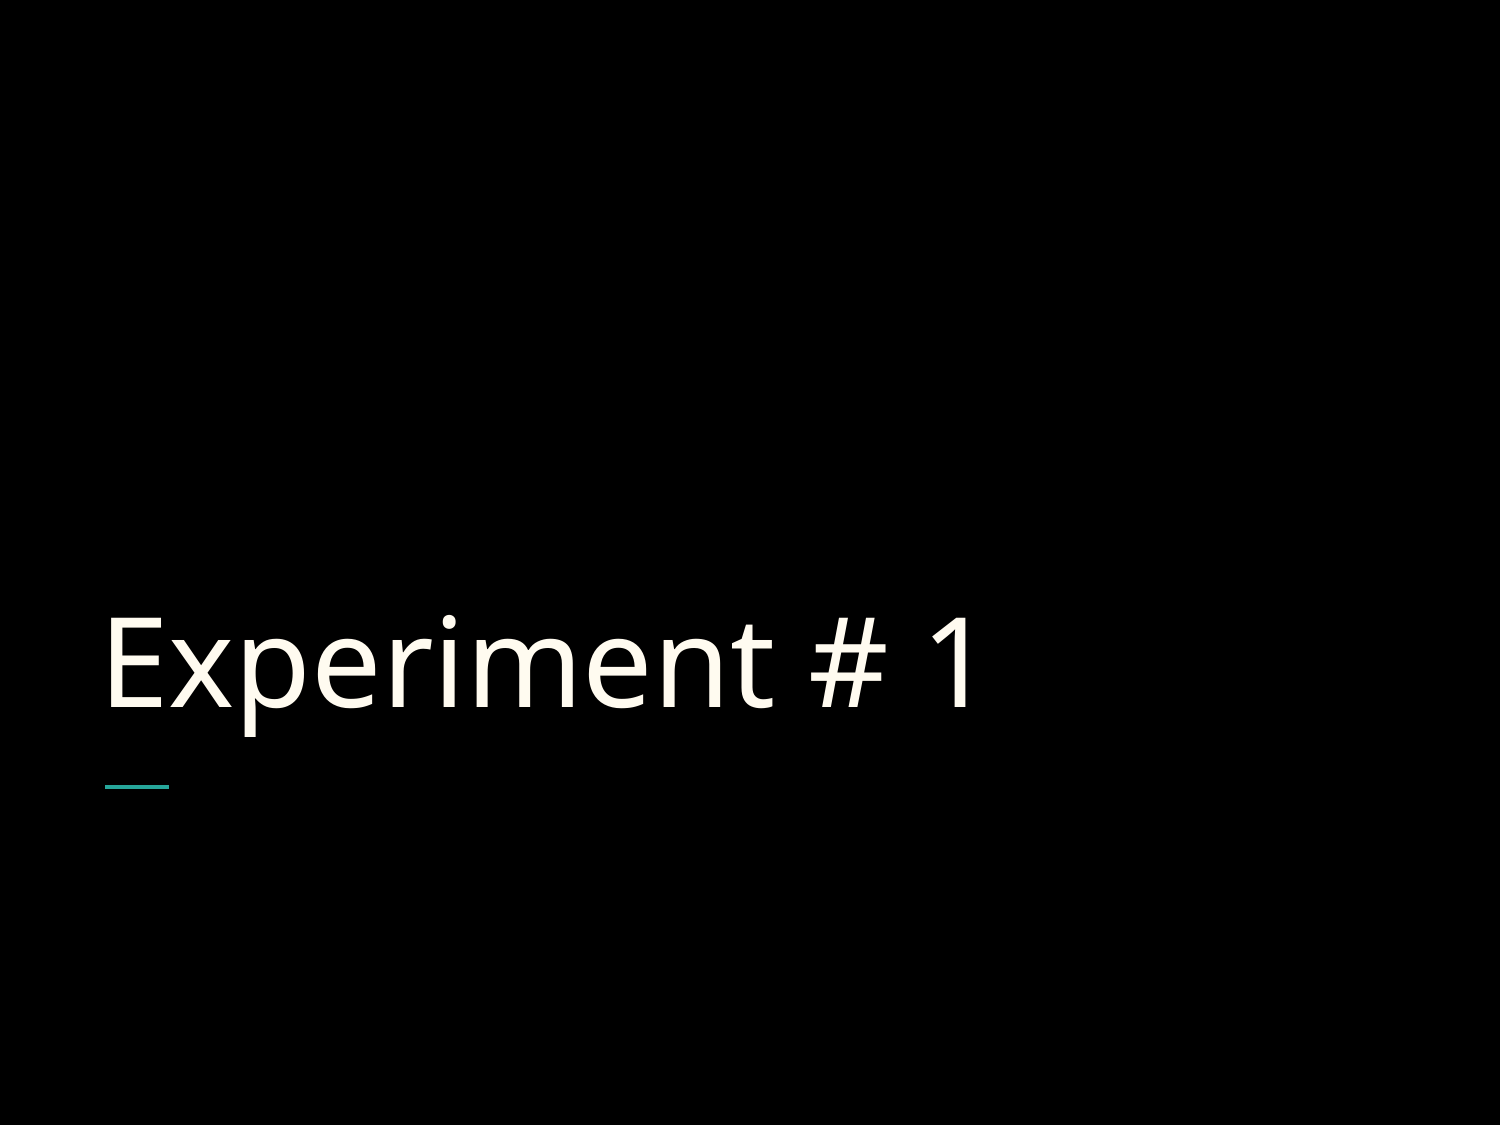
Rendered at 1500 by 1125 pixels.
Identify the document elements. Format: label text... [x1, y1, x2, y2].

title Experiment # 1 [84, 414, 1416, 748]
